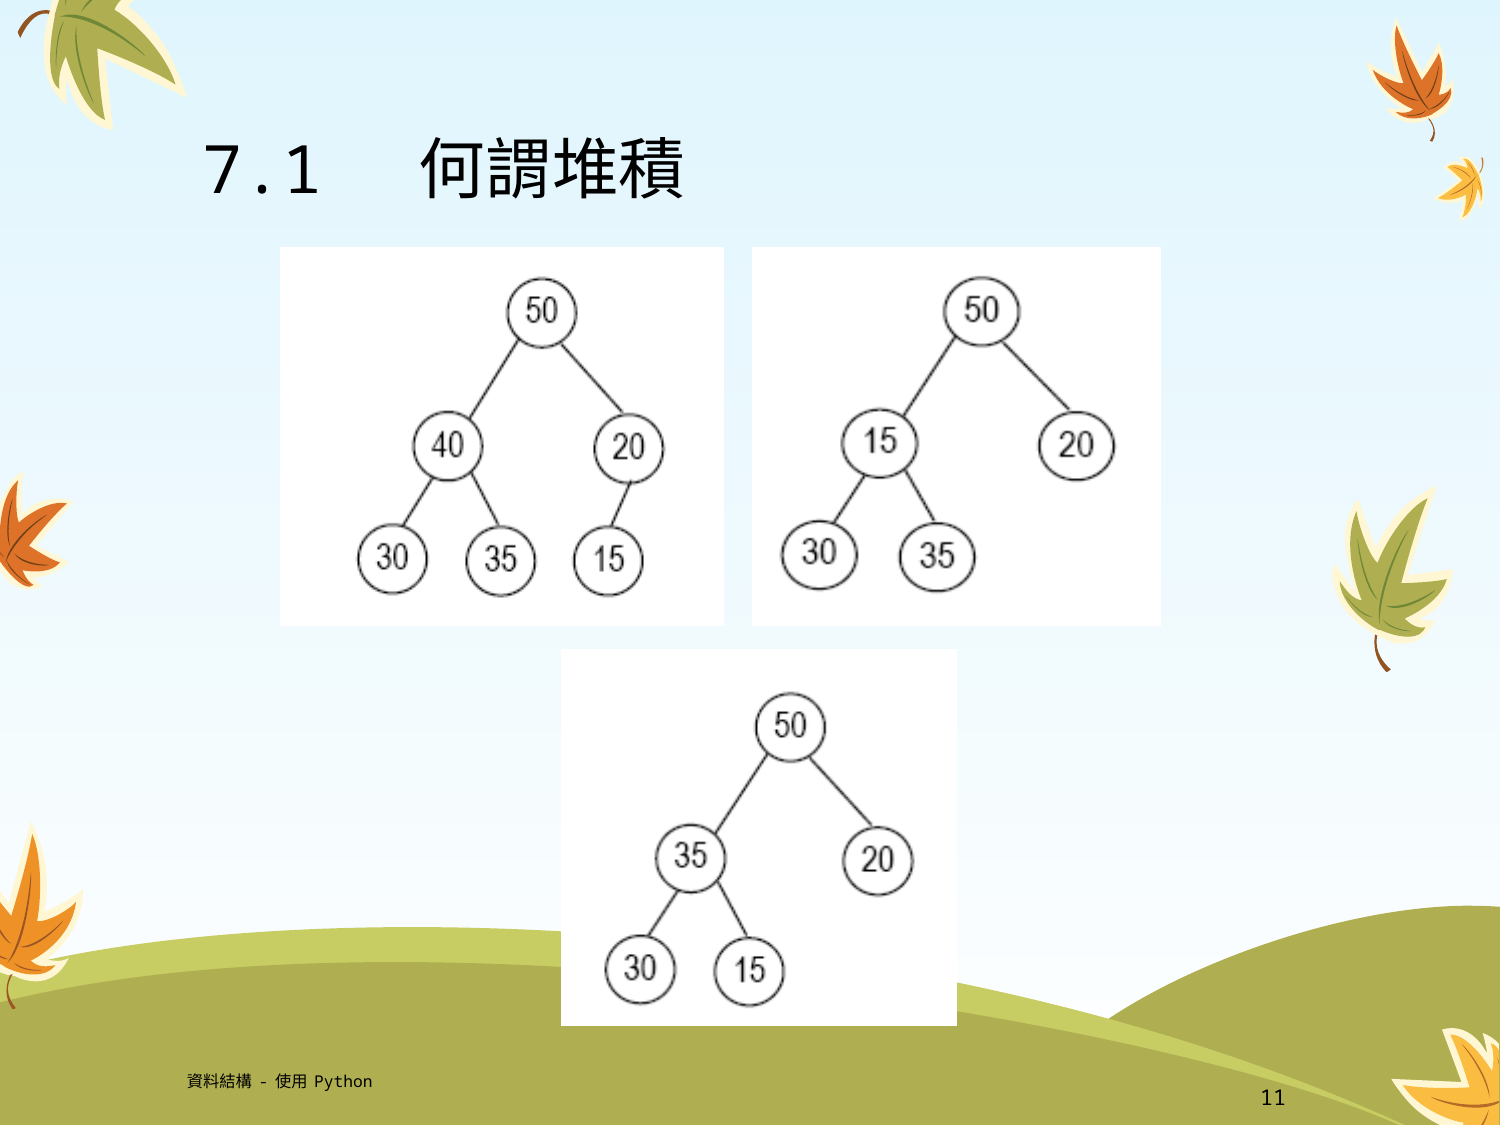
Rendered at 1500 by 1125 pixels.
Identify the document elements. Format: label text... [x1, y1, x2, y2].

slide_number 11 [1222, 1082, 1302, 1122]
title 7.1 何謂堆積 [187, 12, 1312, 216]
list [752, 247, 1161, 626]
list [560, 649, 957, 1026]
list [280, 247, 724, 626]
text_box [124, 274, 1412, 1013]
footer 資料結構-使用Python [171, 1065, 1031, 1105]
